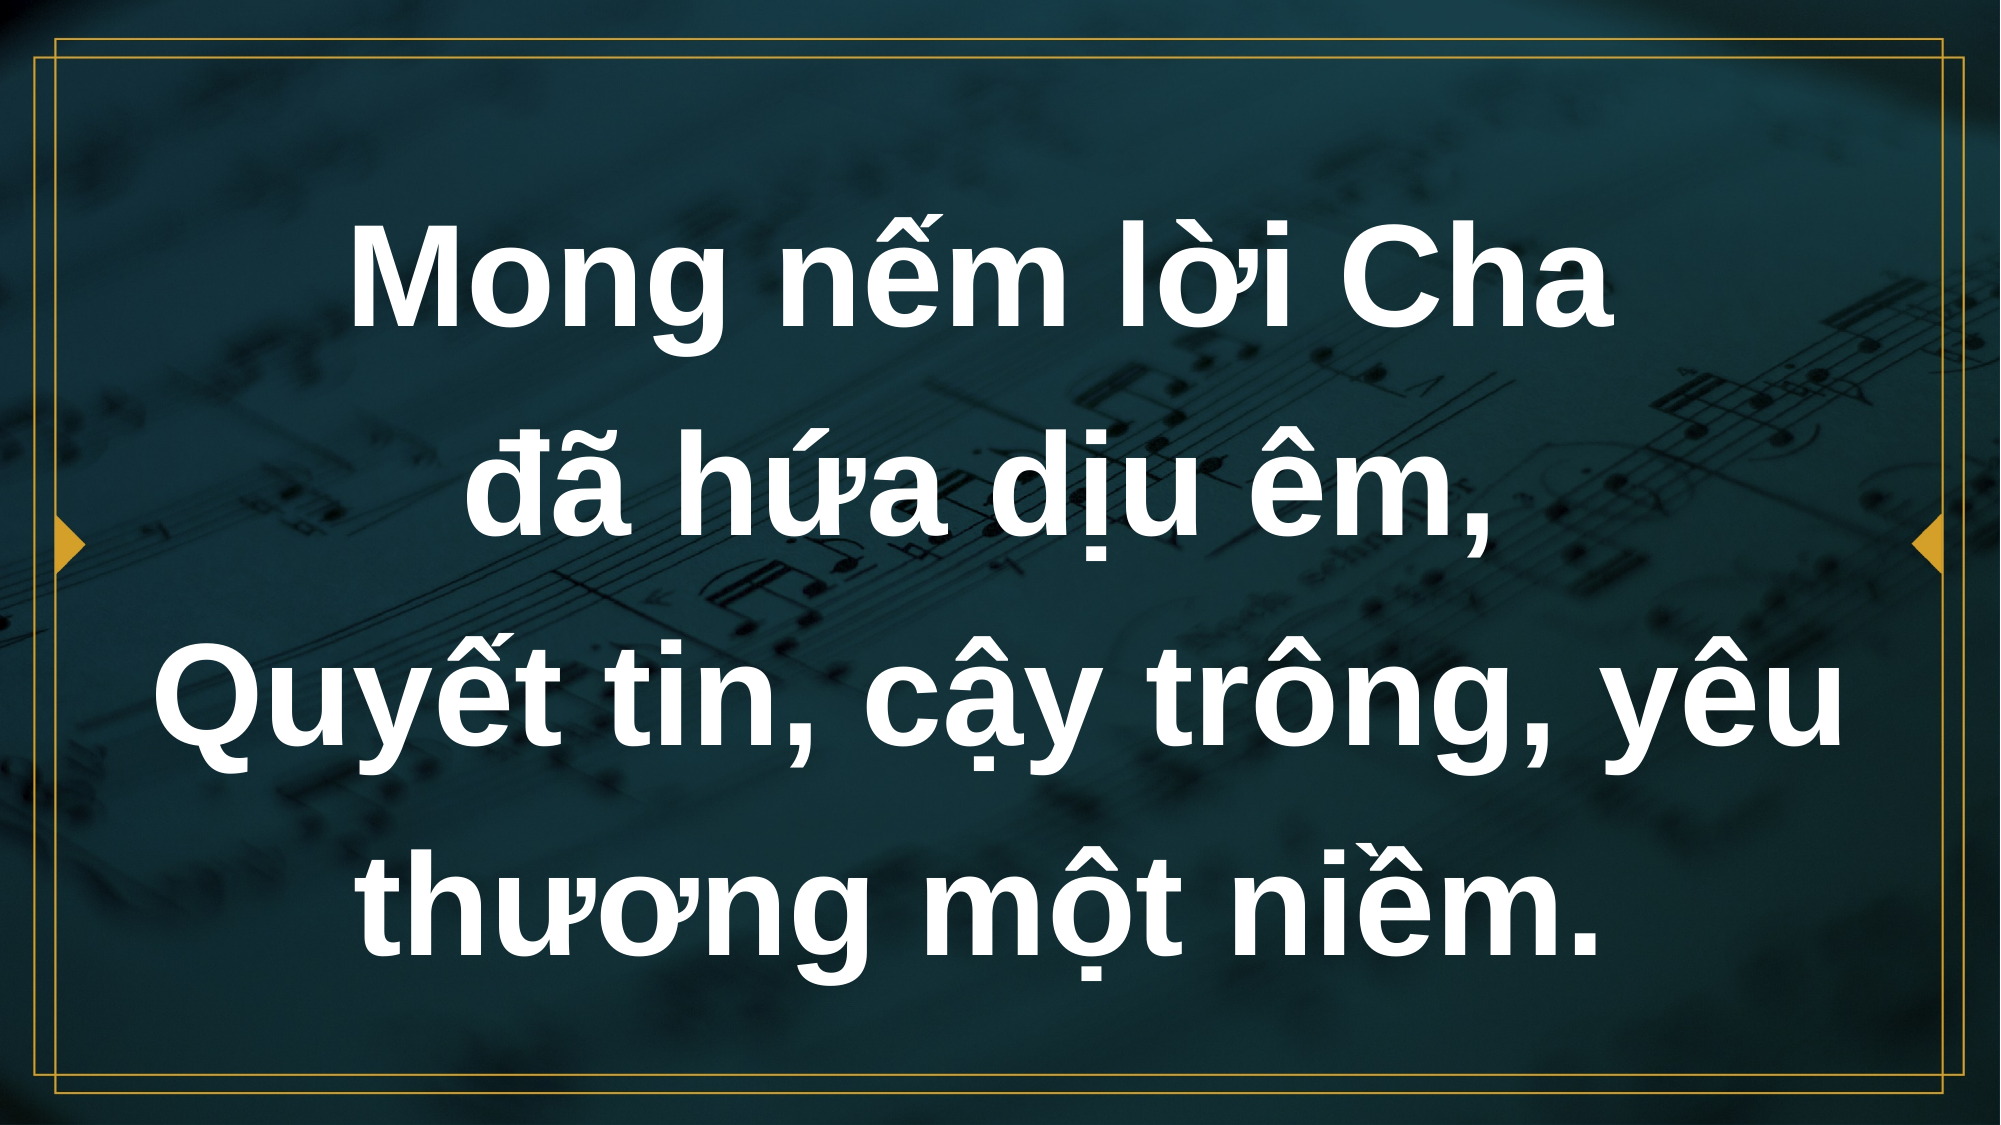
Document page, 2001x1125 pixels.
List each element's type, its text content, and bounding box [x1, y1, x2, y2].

picture [0, 0, 2000, 1125]
title Mong nếm lời Cha đã hứa dịu êm, Quyết tin, cậy trông, yêu thương một niềm. [55, 53, 1945, 1077]
